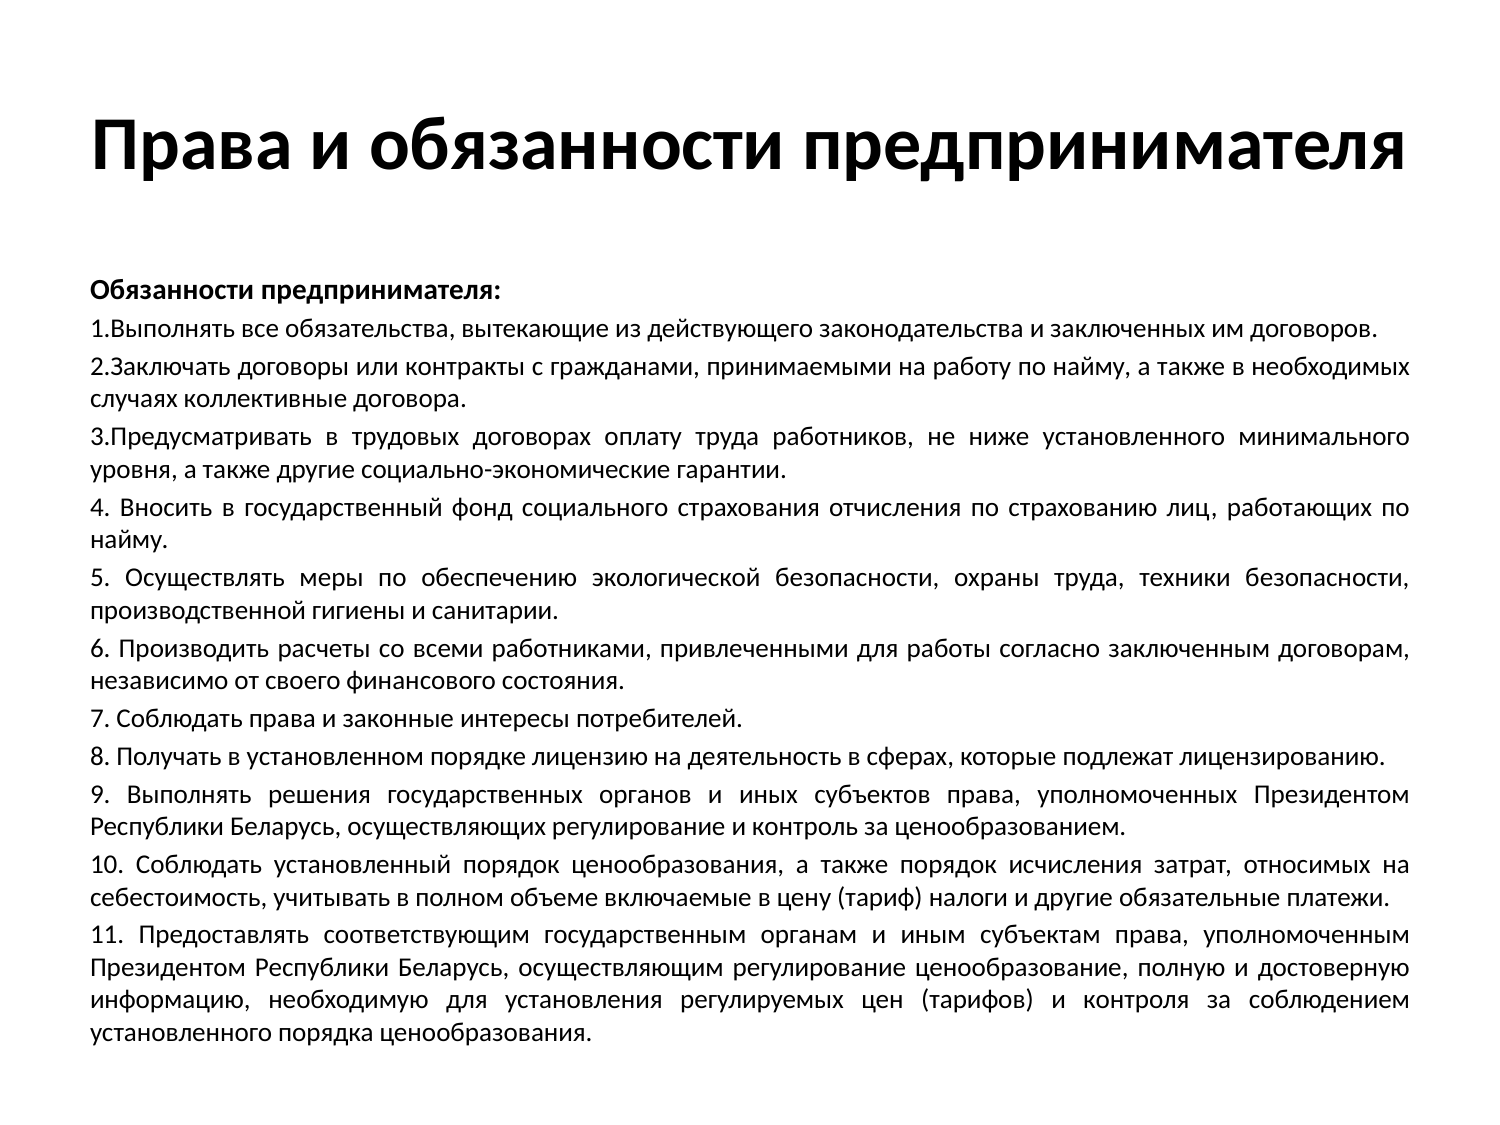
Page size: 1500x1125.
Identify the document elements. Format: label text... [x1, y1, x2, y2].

title Права и обязанности предпринимателя [75, 45, 1425, 233]
list Обязанности предпринимателя: 1.Выполнять все обязательства, вытекающие из действующего законодательства и заключенных им договоров. 2.Заключать договоры или контракты с гражданами, принимаемыми на работу по найму, а также в необходимых случаях коллективные договора. 3.Предусматривать в трудовых договорах оплату труда работников, не ниже установленного минимального уровня, а также другие социально-экономические гарантии. 4. Вносить в государственный фонд социального страхования отчисления по страхованию лиц, работающих по найму. 5. Осуществлять меры по обеспечению экологической безопасности, охраны труда, техники безопасности, производственной гигиены и санитарии. 6. Производить расчеты со всеми работниками, привлеченными для работы согласно заключенным договорам, независимо от своего финансового состояния. 7. Соблюдать права и законные интересы потребителей. 8. Получать в установленном порядке лицензию на деятельность в сферах, которые подлежат лицензированию. 9. Выполнять решения государственных органов и иных субъектов права, уполномоченных Президентом Республики Беларусь, осуществляющих регулирование и контроль за ценообразованием. 10. Соблюдать установленный порядок ценообразования, а также порядок исчисления затрат, относимых на себестоимость, учитывать в полном объеме включаемые в цену (тариф) налоги и другие обязательные платежи. 11. Предоставлять соответствующим государственным органам и иным субъектам права, уполномоченным Президентом Республики Беларусь, осуществляющим регулирование ценообразование, полную и достоверную информацию, необходимую для установления регулируемых цен (тарифов) и контроля за соблюдением установленного порядка ценообразования. [75, 262, 1425, 1090]
